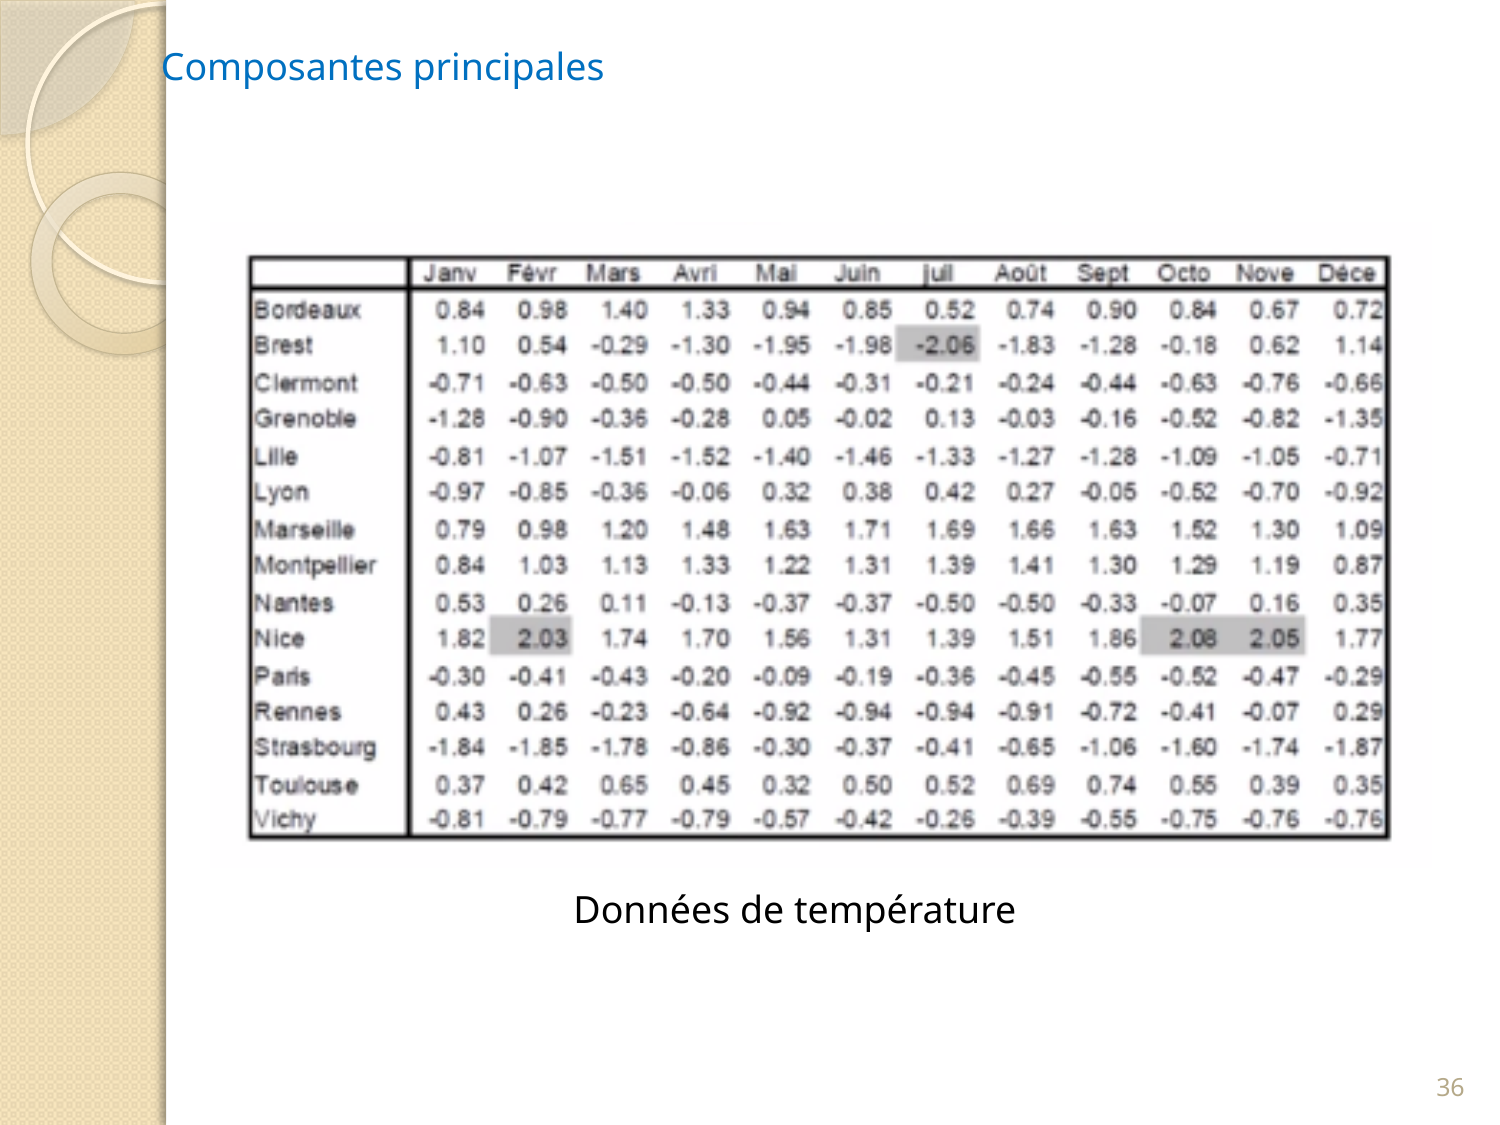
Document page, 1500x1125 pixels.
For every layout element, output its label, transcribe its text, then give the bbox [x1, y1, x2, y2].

picture [210, 222, 1432, 868]
slide_number 36 [1413, 1034, 1488, 1113]
text_box Composantes principales [145, 35, 620, 95]
text_box Données de température [558, 878, 1032, 939]
